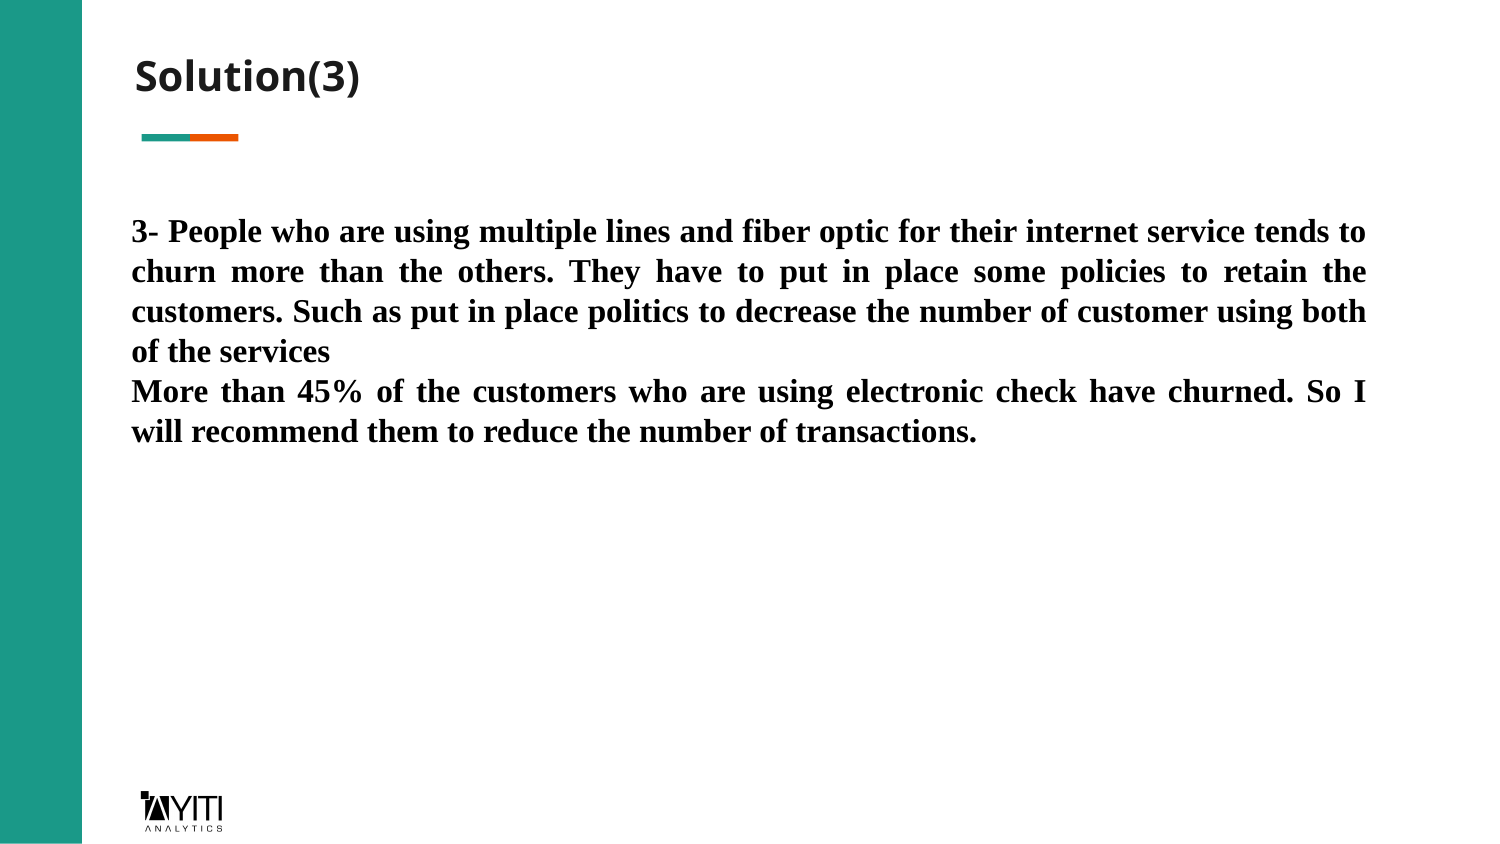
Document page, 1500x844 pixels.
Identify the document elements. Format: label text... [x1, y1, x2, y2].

title Solution(3) [134, 49, 1366, 101]
list 3- People who are using multiple lines and fiber optic for their internet service tends to churn more than the others. They have to put in place some policies to retain the customers. Such as put in place politics to decrease the number of customer using both of the services More than 45% of the customers who are using electronic check have churned. So I will recommend them to reduce the number of transactions. [131, 209, 1369, 492]
picture [140, 791, 222, 832]
